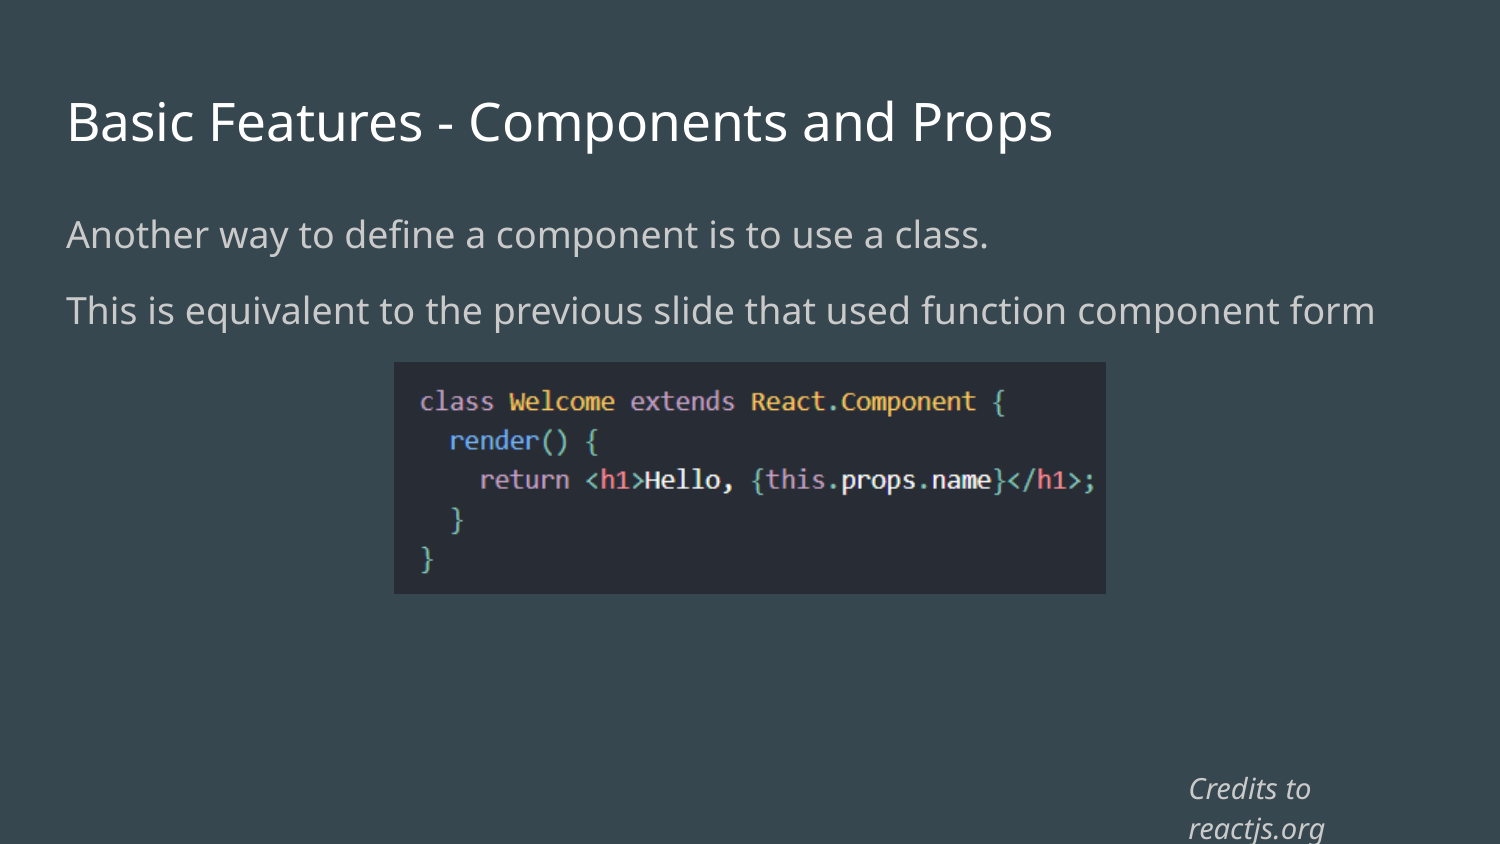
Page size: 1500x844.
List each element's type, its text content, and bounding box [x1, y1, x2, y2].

title Basic Features - Components and Props [51, 72, 1449, 167]
list Another way to define a component is to use a class. This is equivalent to the previous slide that used function component form [51, 189, 1449, 363]
picture [394, 361, 1106, 594]
list Credits to reactjs.org [1173, 749, 1470, 844]
